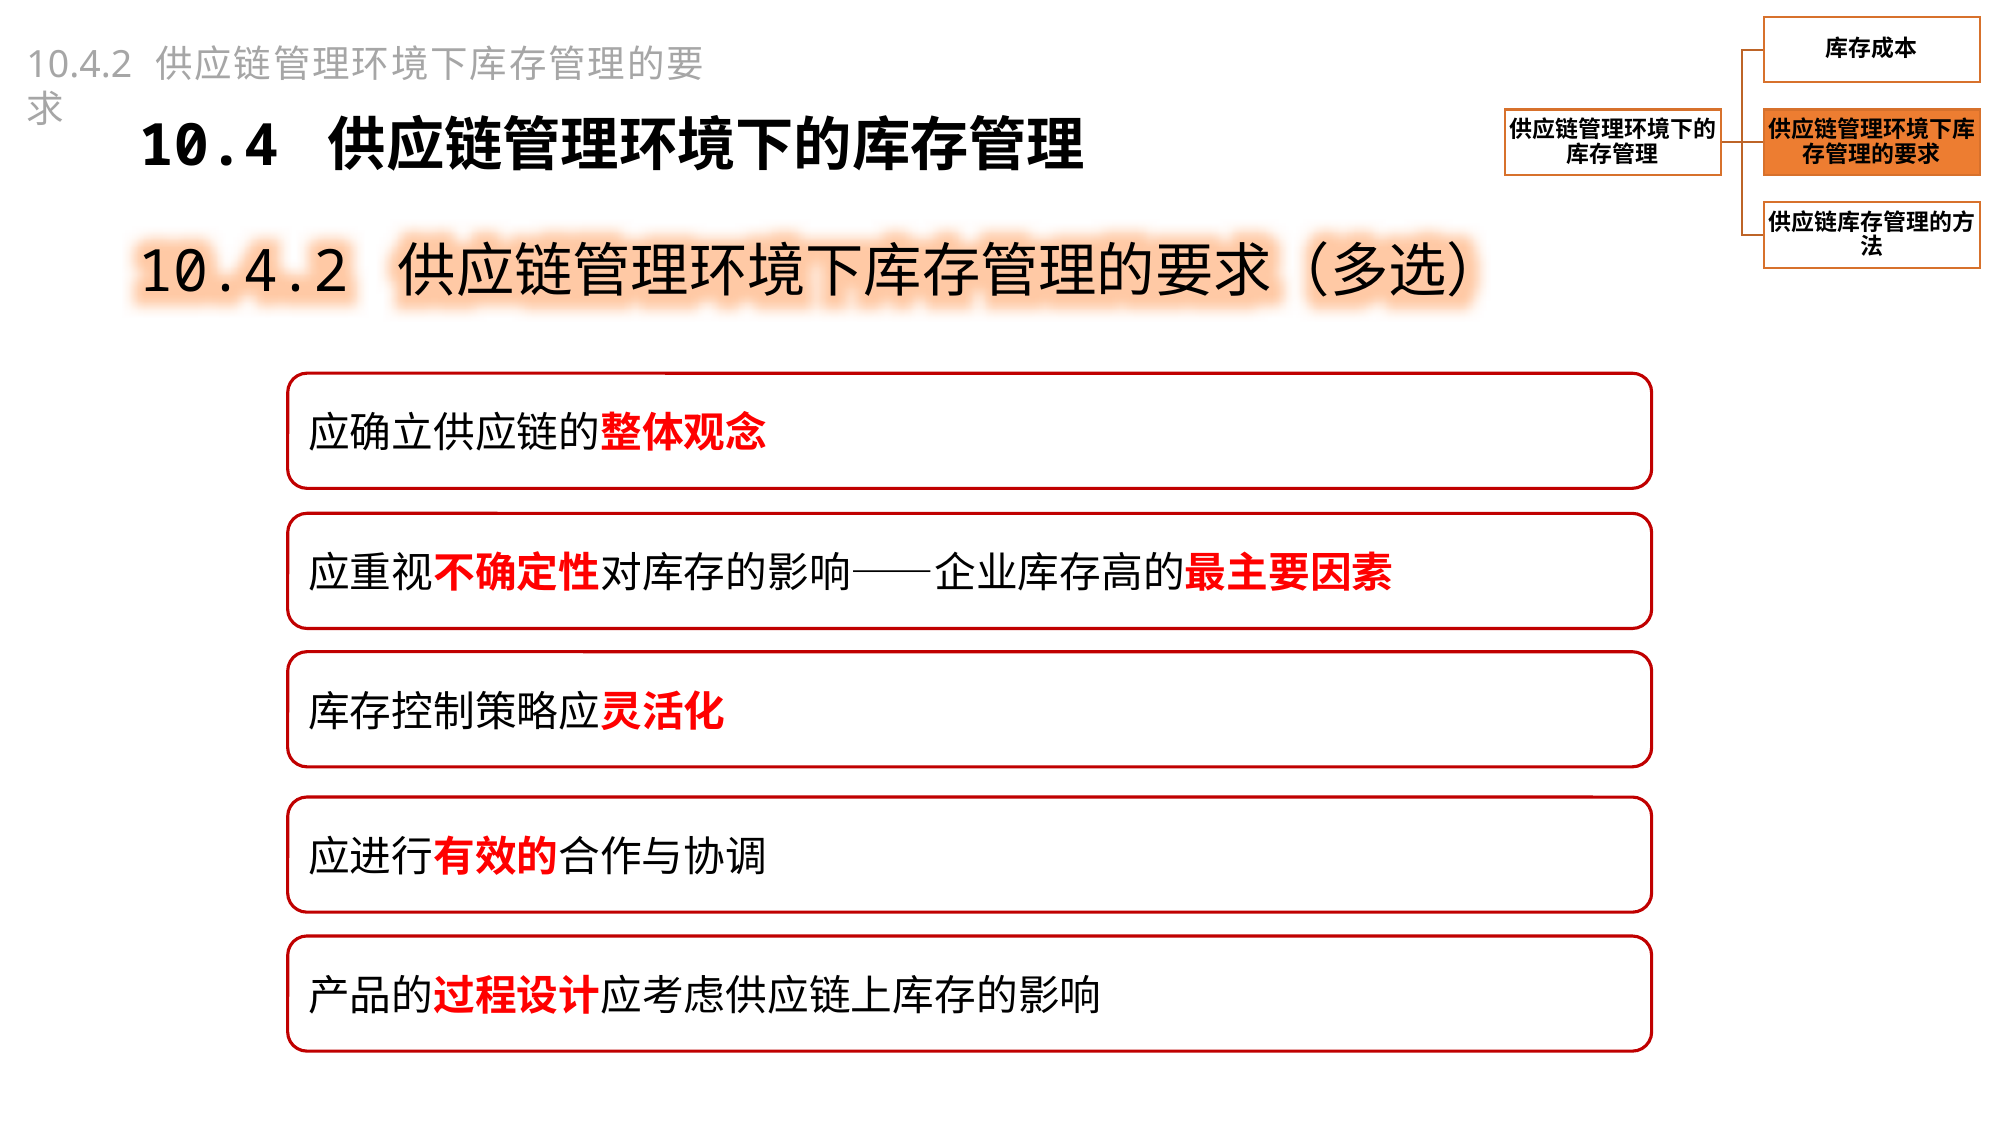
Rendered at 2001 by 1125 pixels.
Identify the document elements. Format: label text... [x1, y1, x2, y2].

text_box 10.4 供应链管理环境下的库存管理 [120, 97, 1372, 187]
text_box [1372, 16, 2000, 269]
text_box 10.4.2 供应链管理环境下库存管理的要求 [11, 32, 720, 93]
text_box 应重视不确定性对库存的影响——企业库存高的最主要因素 [286, 512, 1653, 630]
text_box 应进行有效的合作与协调 [286, 795, 1653, 914]
text_box 10.4.2 供应链管理环境下库存管理的要求（多选） [120, 187, 1945, 329]
text_box 库存控制策略应灵活化 [286, 650, 1653, 768]
text_box 产品的过程设计应考虑供应链上库存的影响 [286, 934, 1653, 1053]
text_box 应确立供应链的整体观念 [286, 372, 1653, 490]
